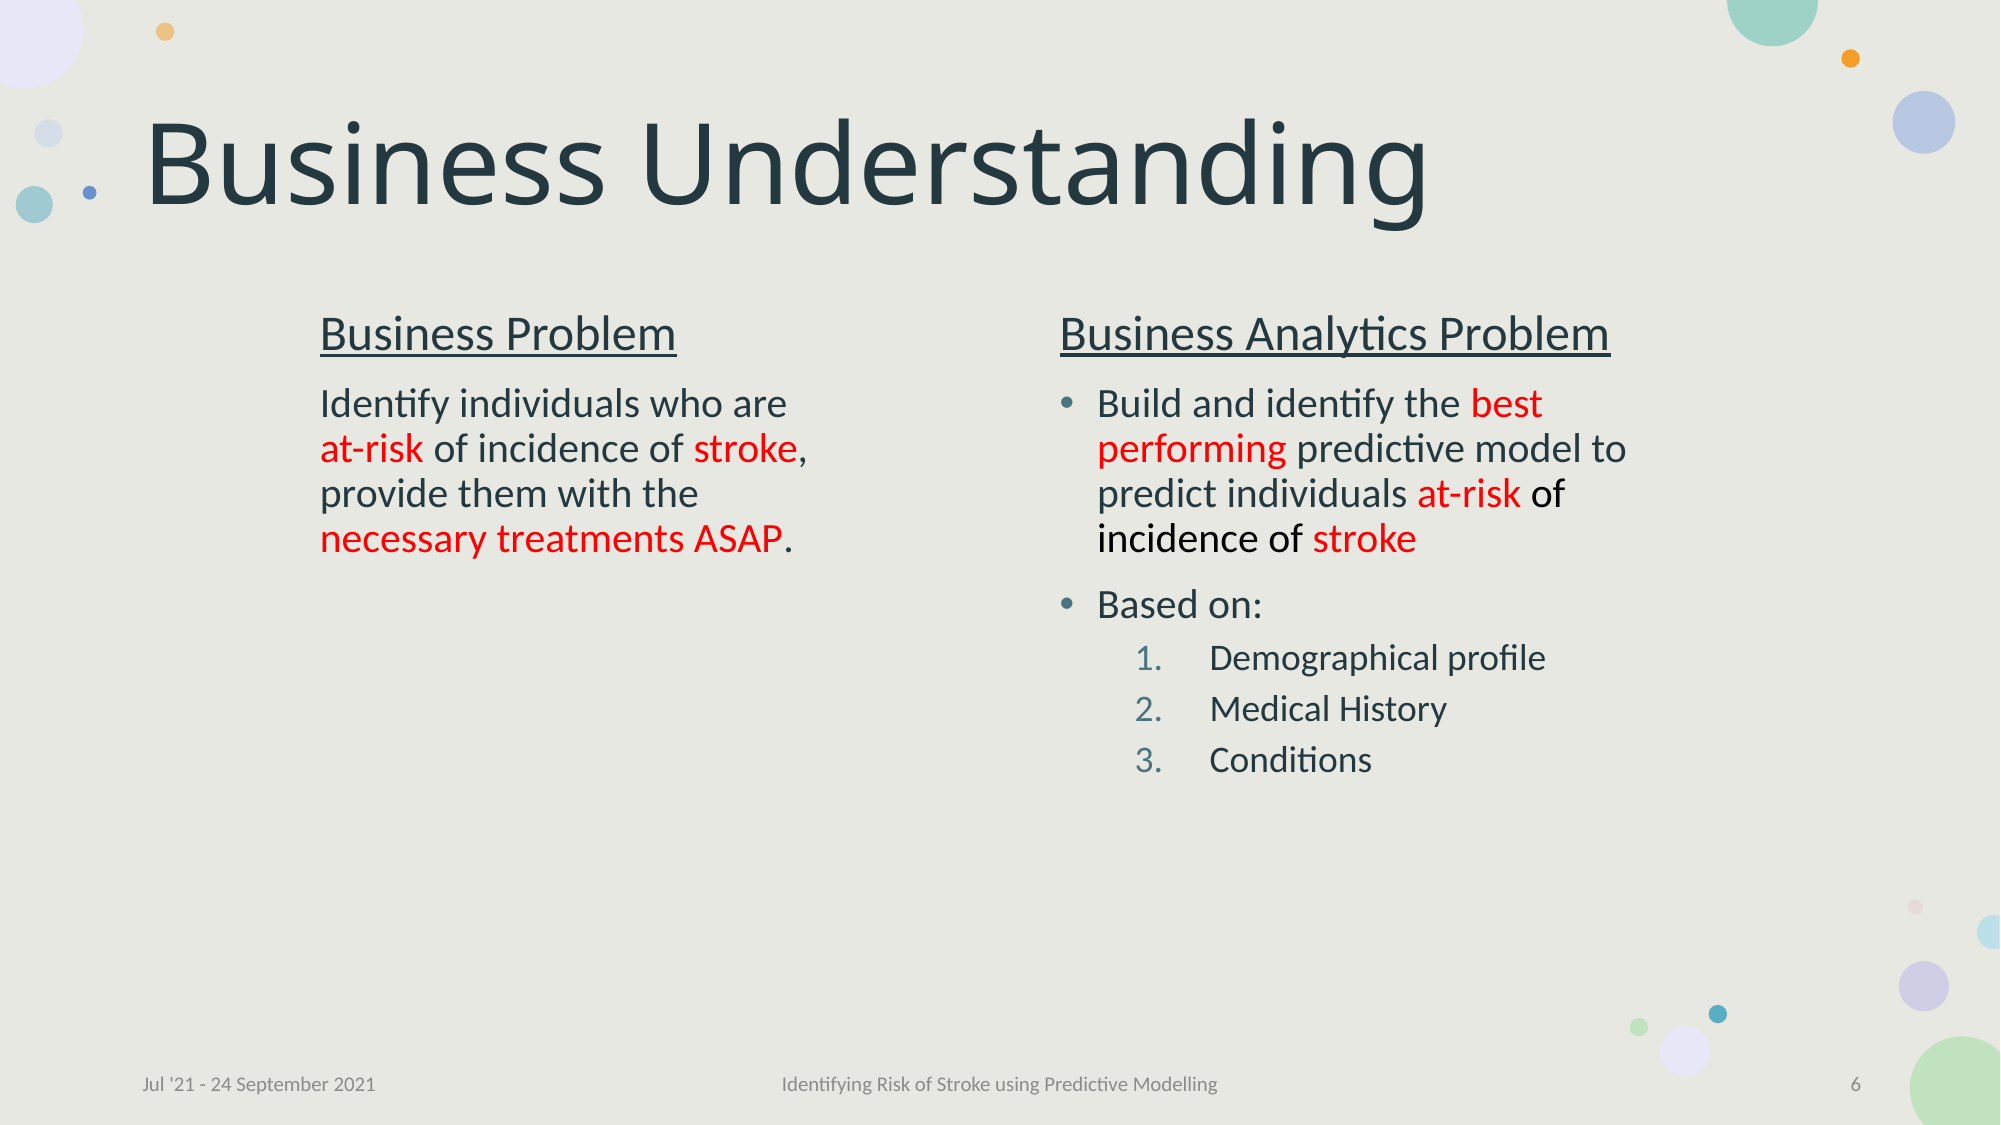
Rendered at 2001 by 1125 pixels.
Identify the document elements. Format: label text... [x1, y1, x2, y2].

title Business Understanding [127, 59, 1877, 278]
text_box Business Analytics Problem Build and identify the best performing predictive model to predict individuals at-risk of incidence of stroke Based on: Demographical profile Medical History Conditions [1044, 299, 1696, 804]
list Business Problem Identify individuals who are at-risk of incidence of stroke, provide them with the necessary treatments ASAP. [304, 299, 851, 804]
slide_number 6 [1426, 1064, 1877, 1103]
footer Identifying Risk of Stroke using Predictive Modelling [662, 1064, 1338, 1103]
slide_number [127, 1064, 578, 1103]
